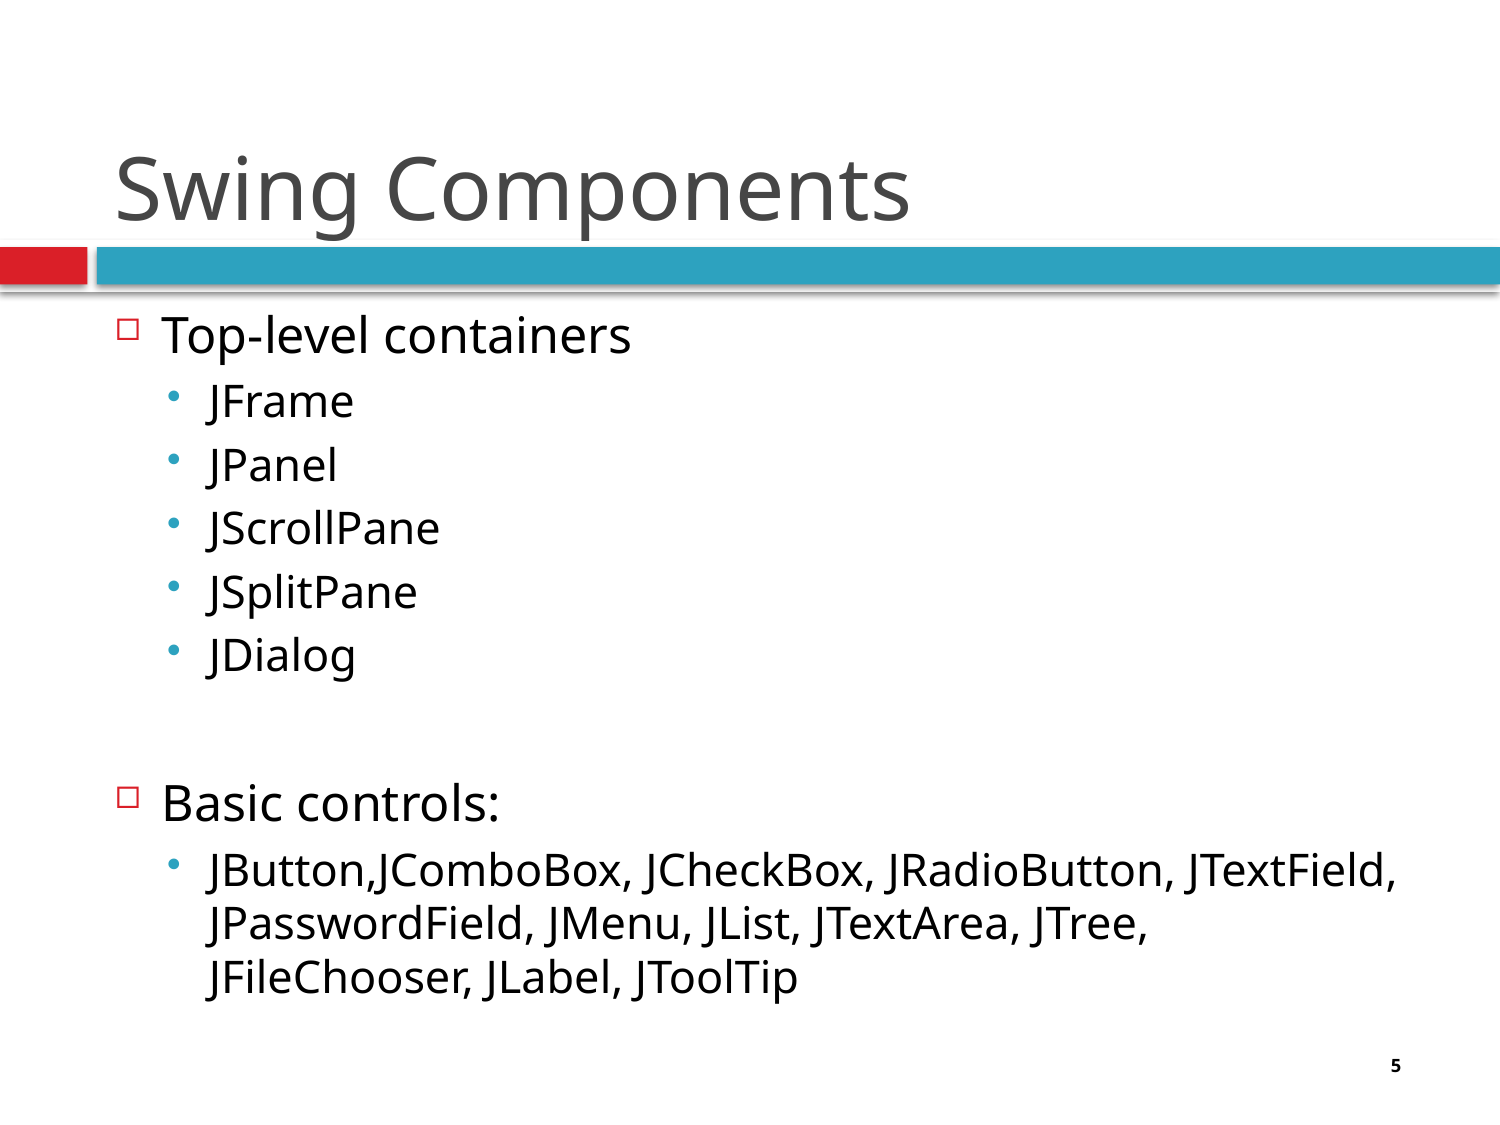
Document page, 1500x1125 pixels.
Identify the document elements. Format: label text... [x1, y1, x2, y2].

title Swing Components [99, 25, 1438, 246]
list Top-level containers JFrame JPanel JScrollPane JSplitPane JDialog Basic controls: JButton,JComboBox, JCheckBox, JRadioButton, JTextField, JPasswordField, JMenu, JList, JTextArea, JTree, JFileChooser, JLabel, JToolTip [99, 295, 1438, 1013]
